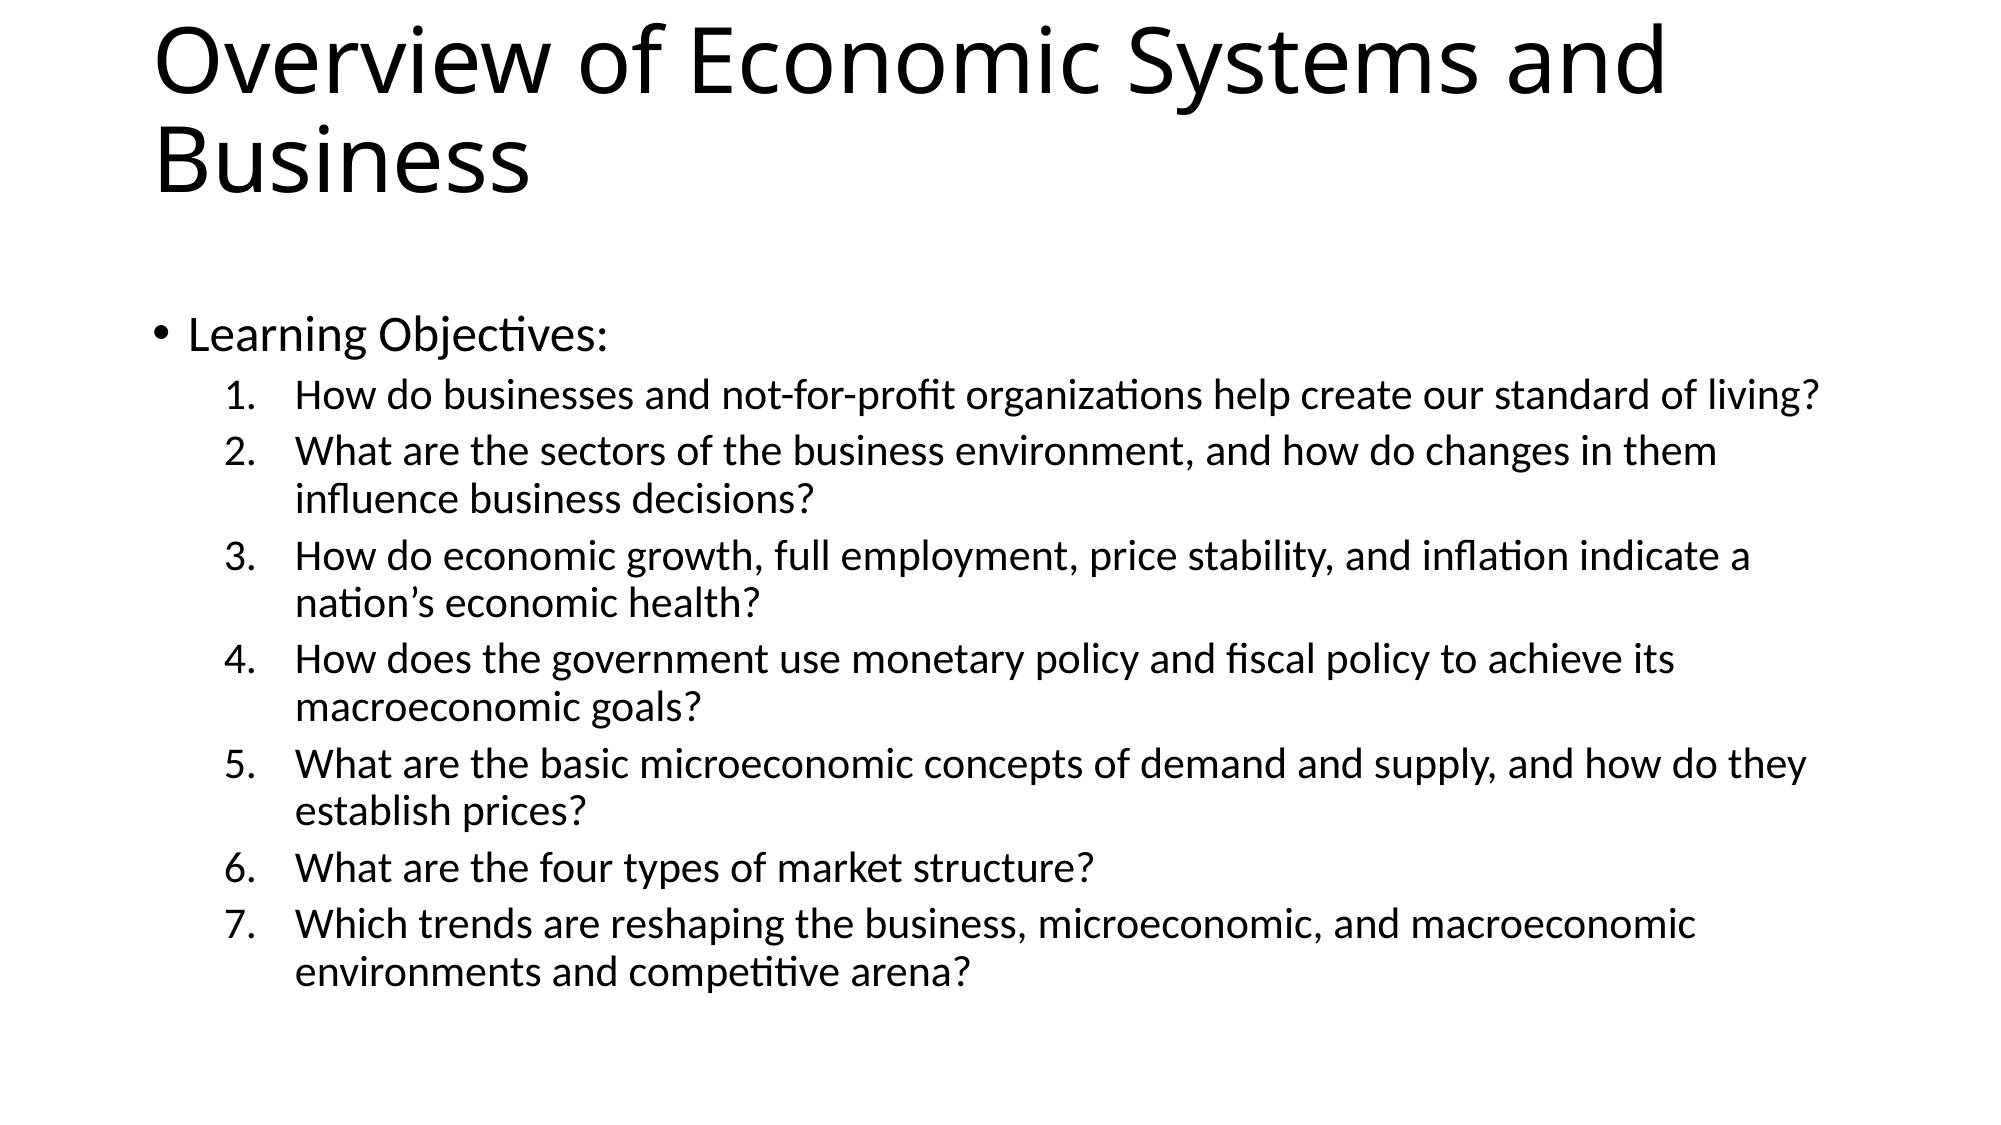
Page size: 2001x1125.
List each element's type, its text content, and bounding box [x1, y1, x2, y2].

list Learning Objectives: How do businesses and not-for-profit organizations help create our standard of living? What are the sectors of the business environment, and how do changes in them influence business decisions? How do economic growth, full employment, price stability, and inflation indicate a nation’s economic health? How does the government use monetary policy and fiscal policy to achieve its macroeconomic goals? What are the basic microeconomic concepts of demand and supply, and how do they establish prices? What are the four types of market structure? Which trends are reshaping the business, microeconomic, and macroeconomic environments and competitive arena? [137, 299, 1863, 1014]
title Overview of Economic Systems and Business [137, 59, 1863, 278]
